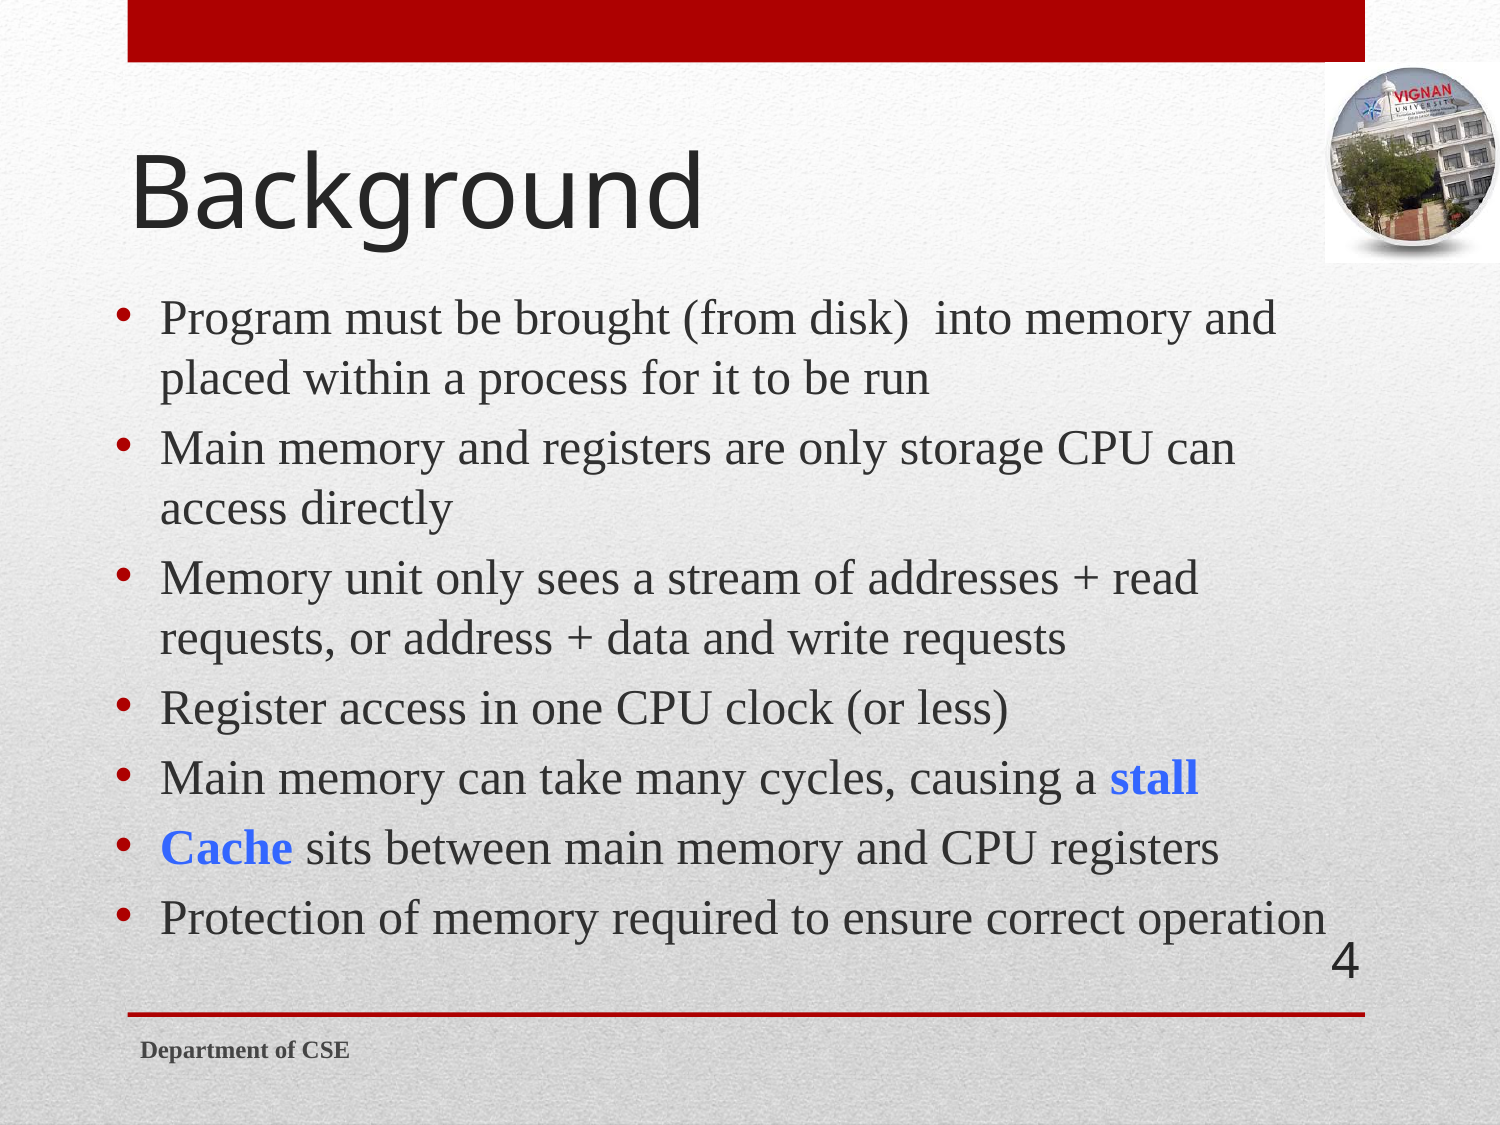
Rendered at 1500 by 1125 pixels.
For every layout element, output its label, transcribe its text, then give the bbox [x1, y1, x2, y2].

title Background [112, 137, 1319, 245]
picture [1324, 61, 1500, 264]
list Program must be brought (from disk) into memory and placed within a process for it to be run Main memory and registers are only storage CPU can access directly Memory unit only sees a stream of addresses + read requests, or address + data and write requests Register access in one CPU clock (or less) Main memory can take many cycles, causing a stall Cache sits between main memory and CPU registers Protection of memory required to ensure correct operation [99, 245, 1375, 984]
footer Department of CSE [125, 1018, 925, 1079]
slide_number 4 [1250, 933, 1375, 993]
